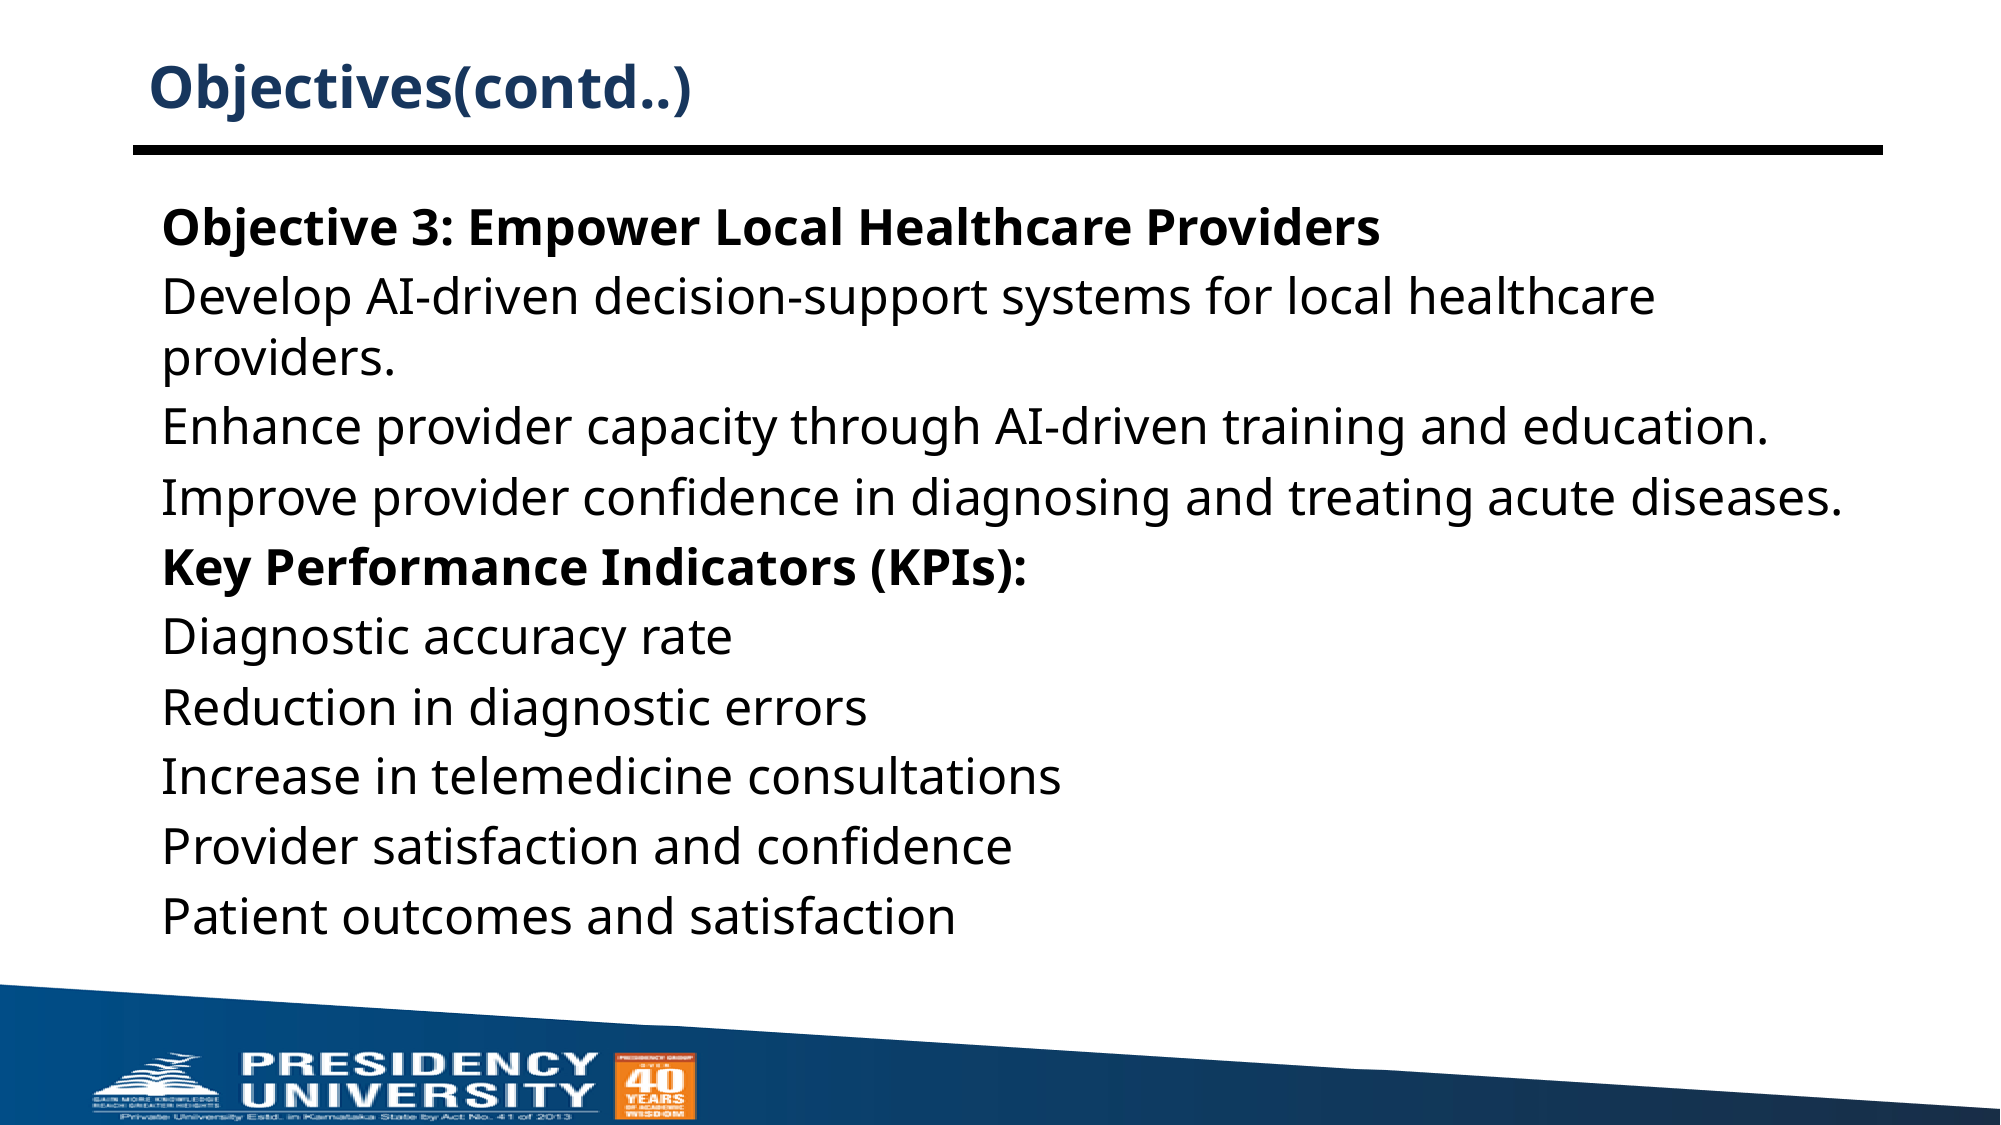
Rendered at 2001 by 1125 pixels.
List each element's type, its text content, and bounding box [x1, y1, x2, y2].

list Objective 3: Empower Local Healthcare Providers Develop AI-driven decision-support systems for local healthcare providers. Enhance provider capacity through AI-driven training and education. Improve provider confidence in diagnosing and treating acute diseases. Key Performance Indicators (KPIs): Diagnostic accuracy rate Reduction in diagnostic errors Increase in telemedicine consultations Provider satisfaction and confidence Patient outcomes and satisfaction [133, 187, 1884, 1000]
title Objectives(contd..) [133, 45, 1884, 125]
picture [0, 982, 2000, 1125]
